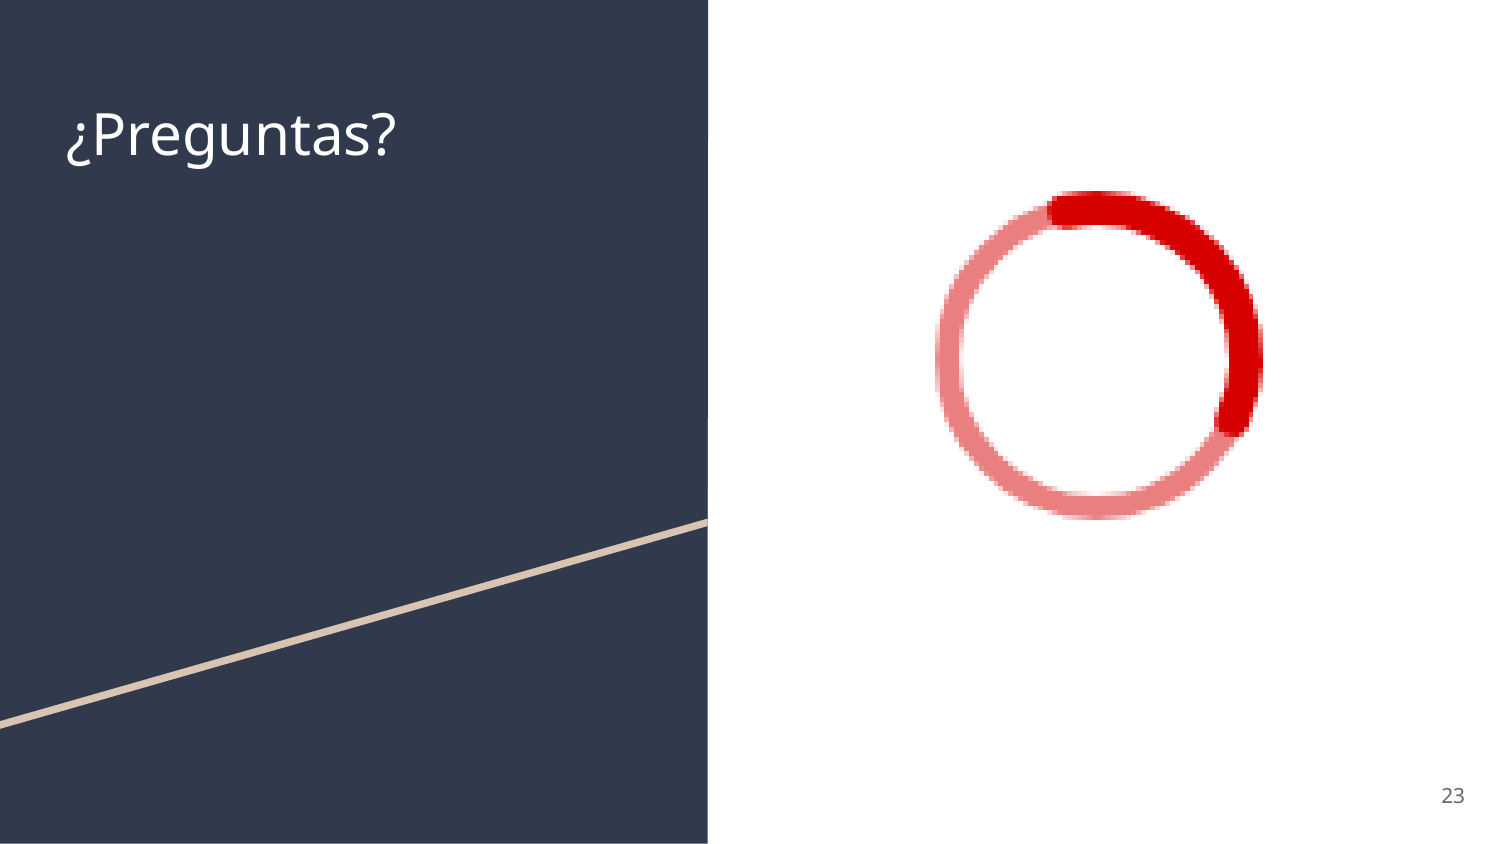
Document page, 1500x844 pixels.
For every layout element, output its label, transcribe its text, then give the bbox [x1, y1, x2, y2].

slide_number ‹#› [1389, 764, 1480, 830]
title ¿Preguntas? [51, 82, 660, 494]
picture [890, 152, 1303, 565]
